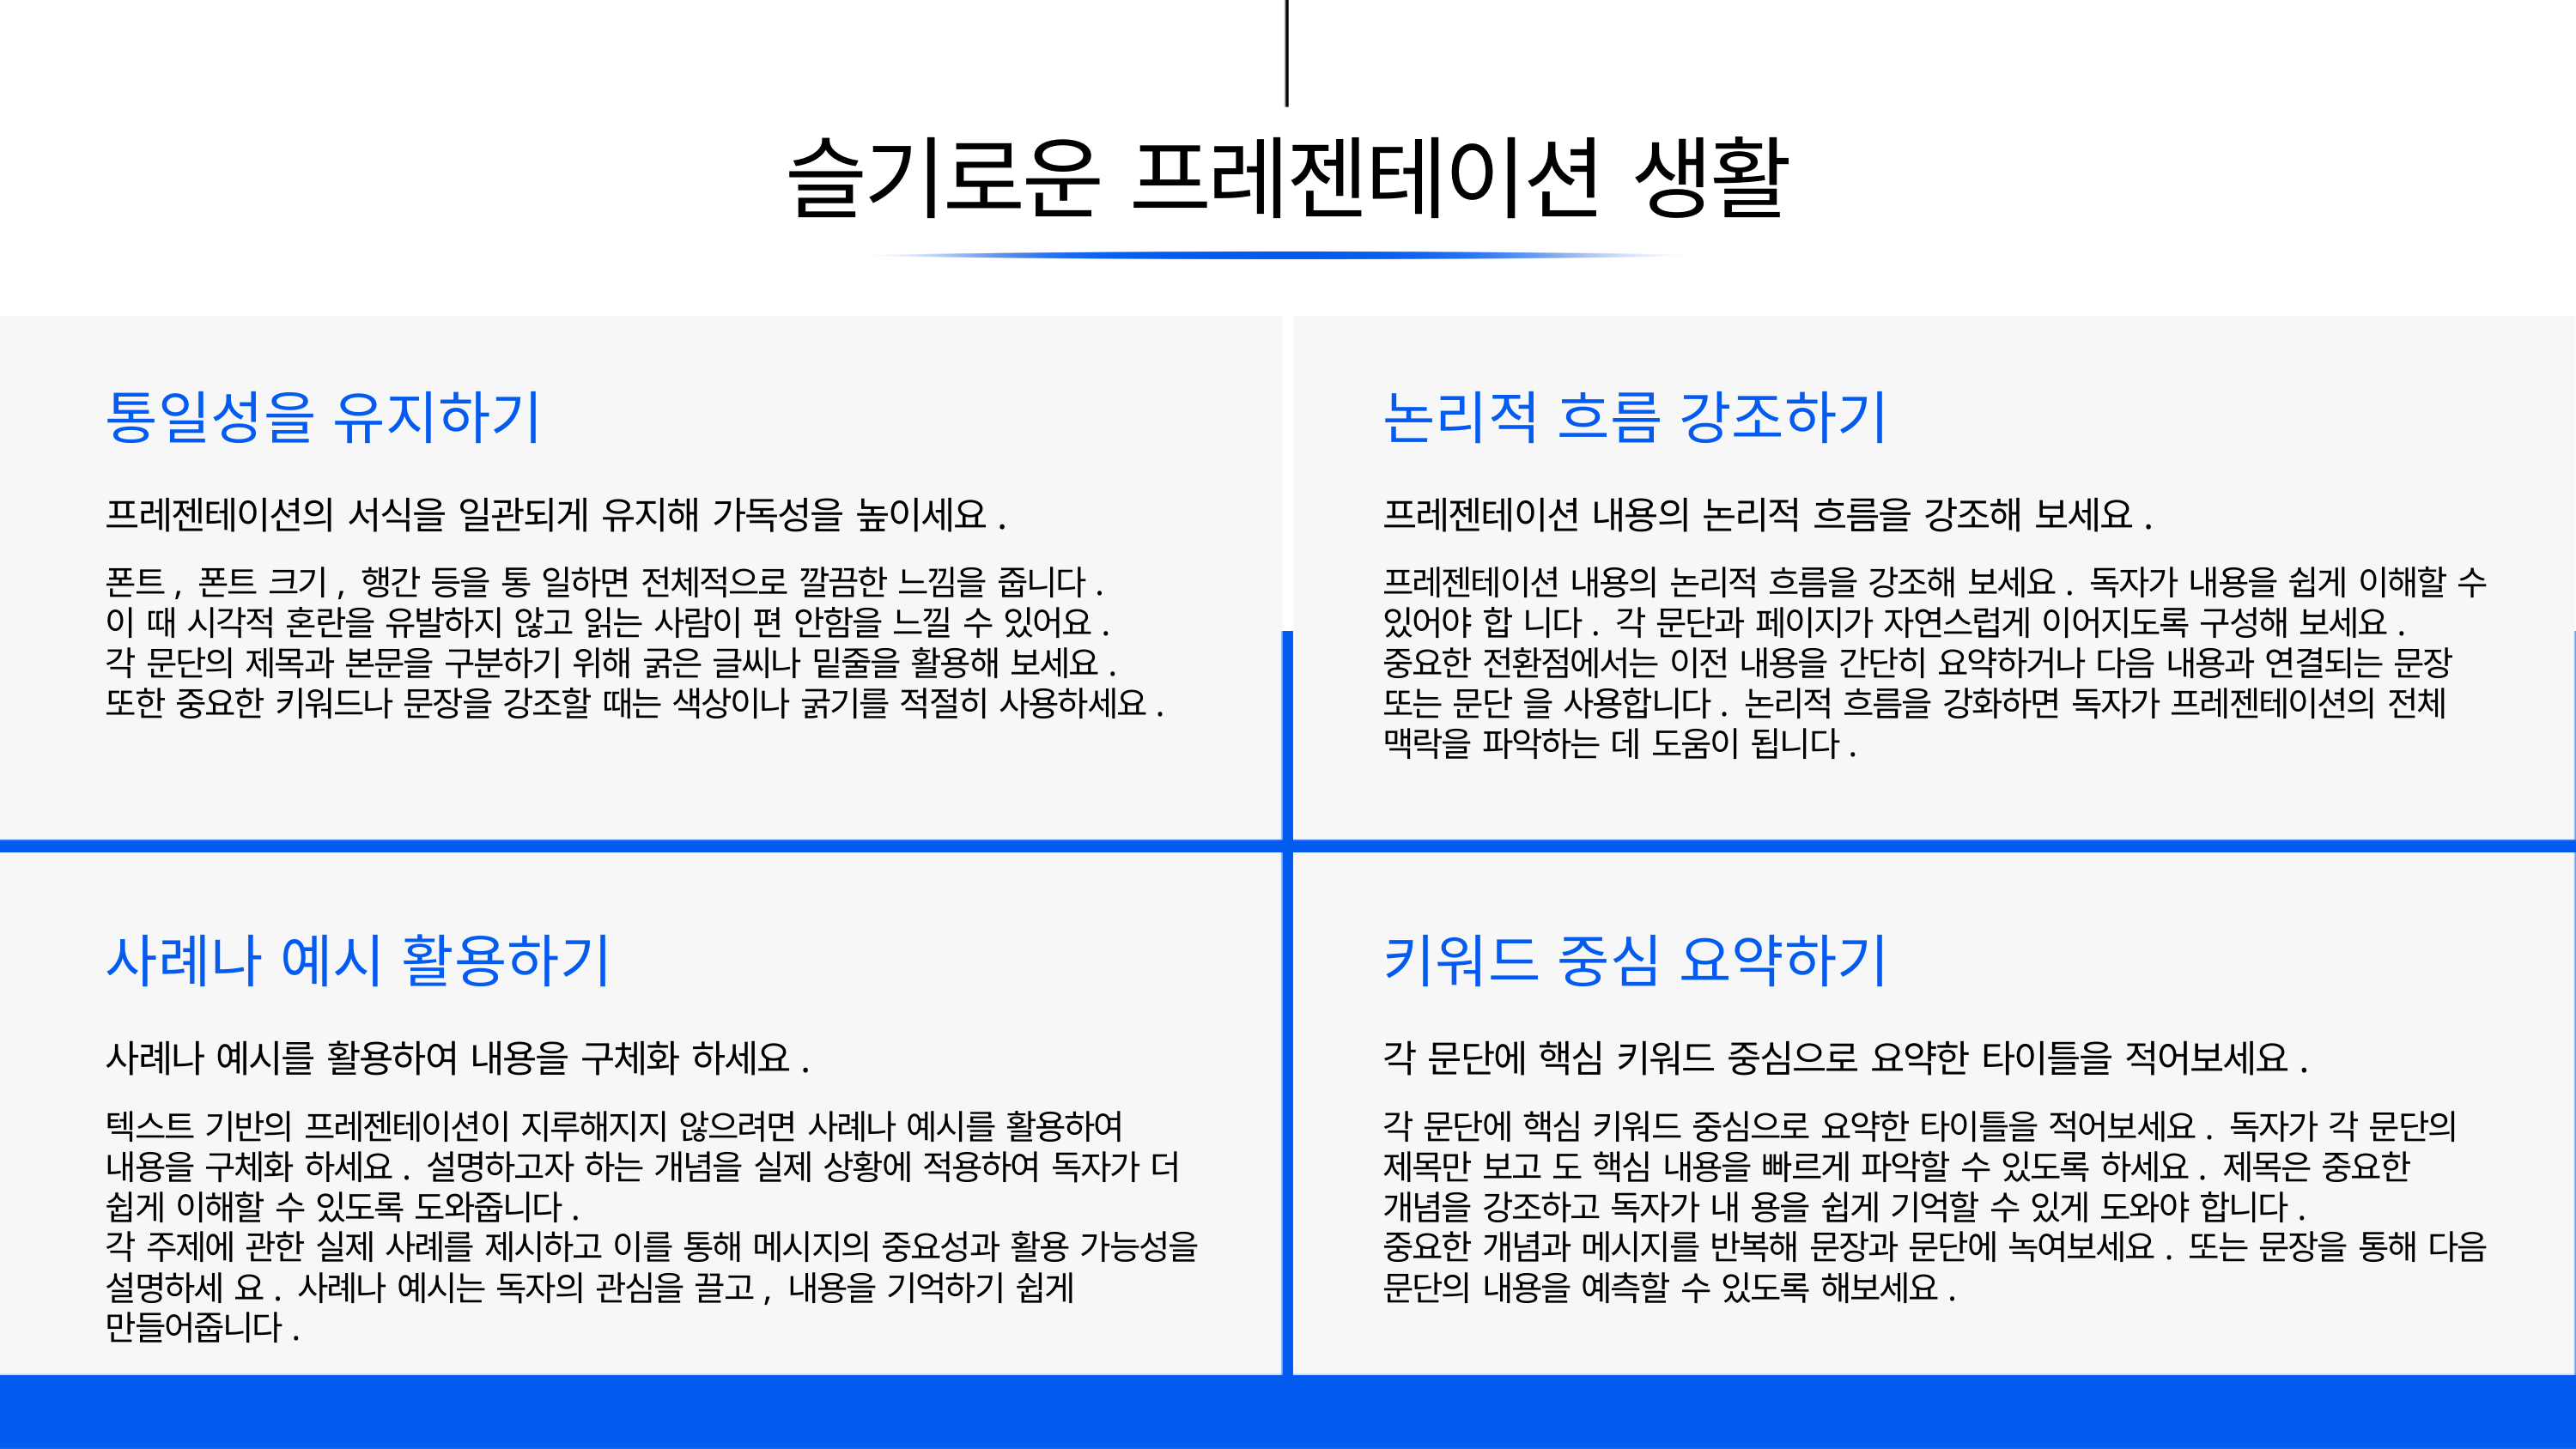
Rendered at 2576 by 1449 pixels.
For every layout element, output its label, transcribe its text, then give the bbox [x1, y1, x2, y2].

picture [0, 316, 2576, 1449]
picture [1228, 0, 1344, 106]
picture [853, 252, 1723, 260]
text_box 슬기로운 프레젠테이션 생활 [669, 126, 1909, 252]
